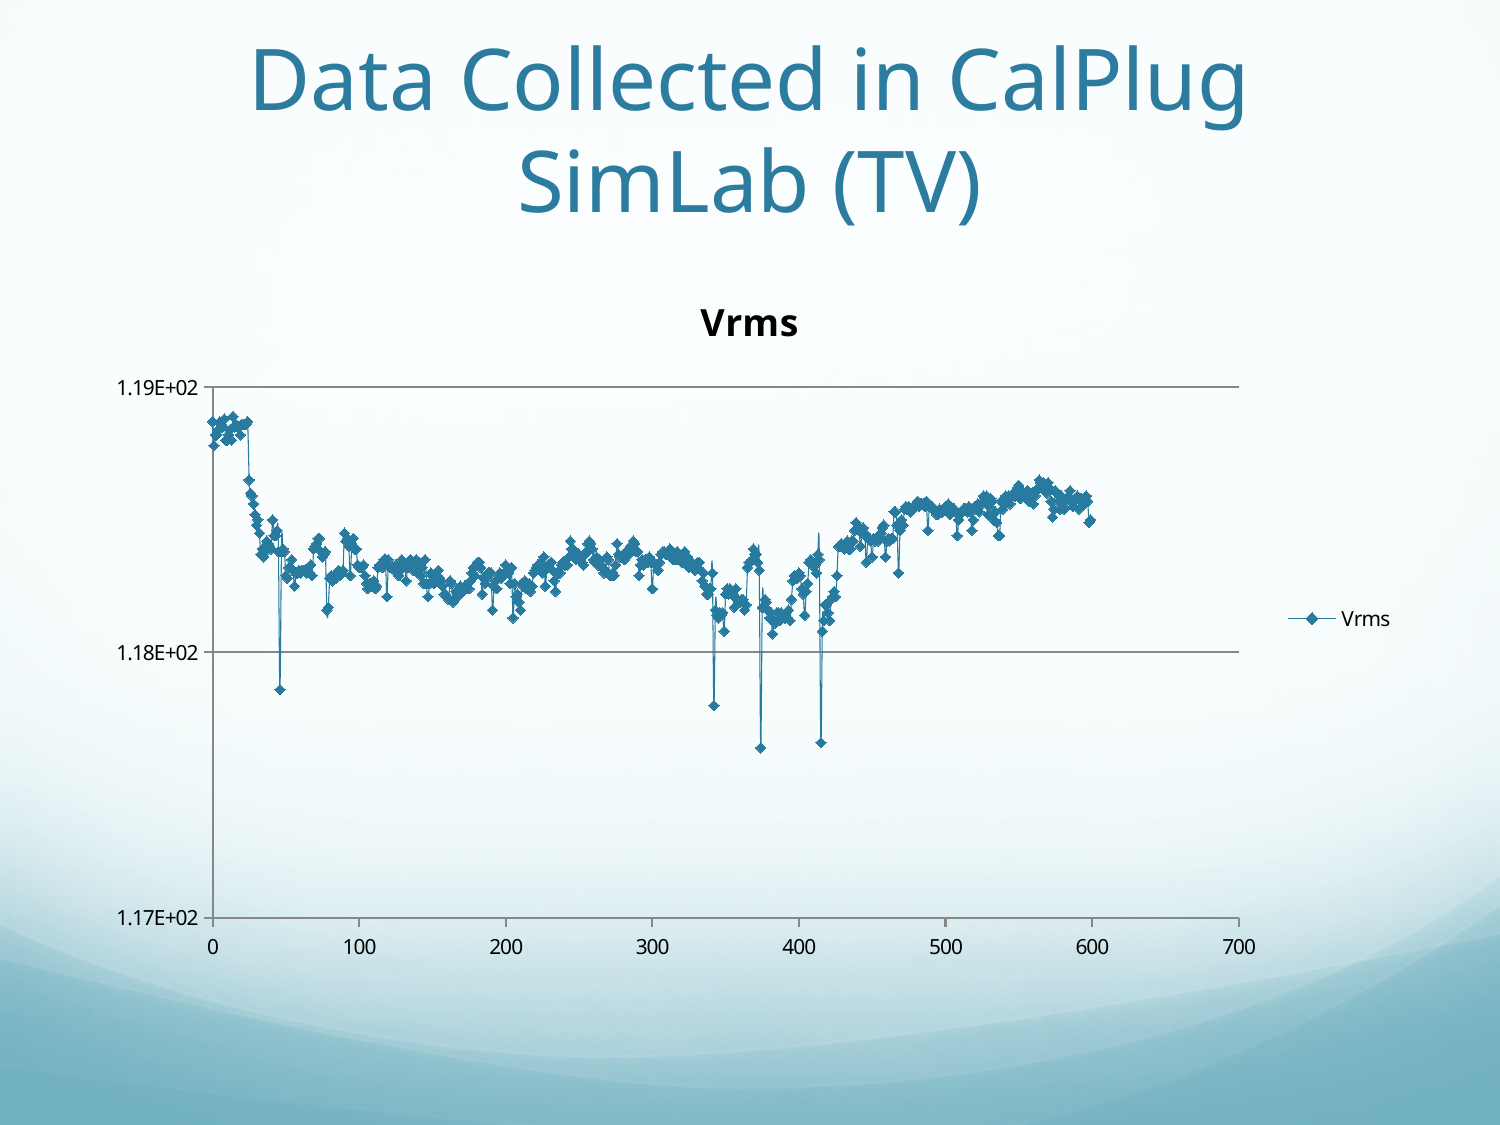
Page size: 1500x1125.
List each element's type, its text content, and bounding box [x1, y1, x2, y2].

chart [89, 261, 1410, 976]
title Data Collected in CalPlug SimLab (TV) [90, 17, 1410, 237]
